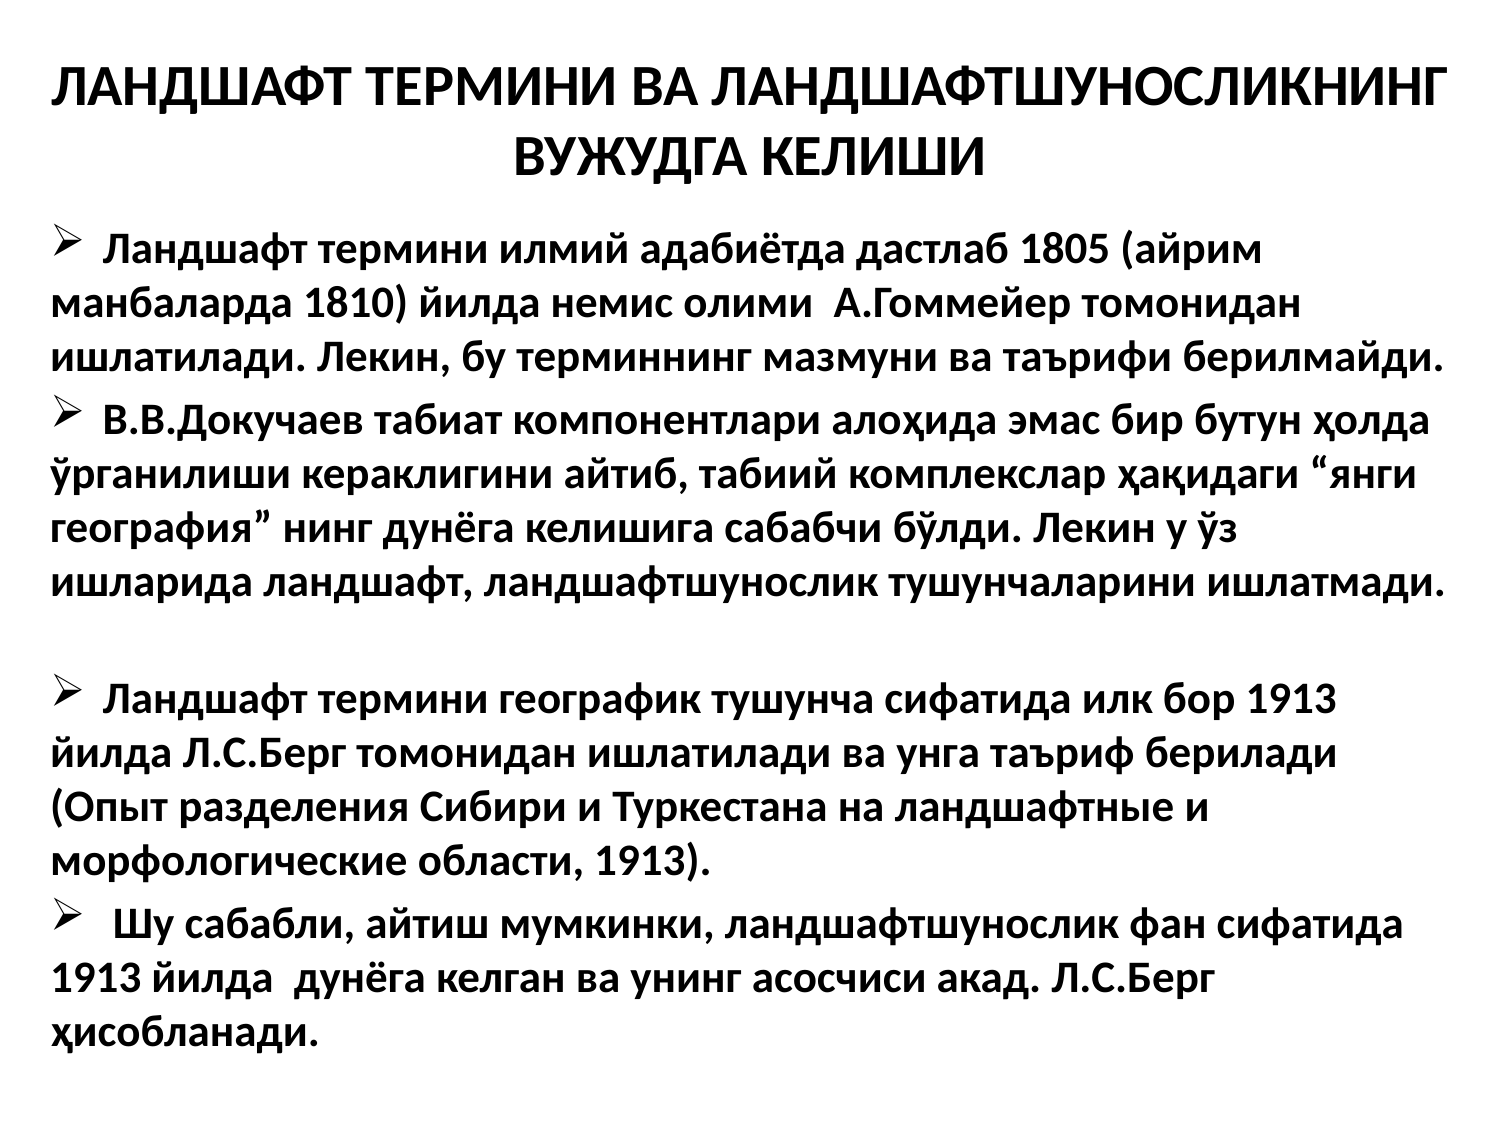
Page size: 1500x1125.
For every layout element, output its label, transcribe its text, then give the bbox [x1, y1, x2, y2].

title ЛАНДШАФТ ТЕРМИНИ ВА ЛАНДШАФТШУНОСЛИКНИНГ ВУЖУДГА КЕЛИШИ [35, 35, 1465, 200]
list Ландшафт термини илмий адабиётда дастлаб 1805 (айрим манбаларда 1810) йилда немис олими А.Гоммейер томонидан ишлатилади. Лекин, бу терминнинг мазмуни ва таърифи берилмайди. В.В.Докучаев табиат компонентлари алоҳида эмас бир бутун ҳолда ўрганилиши кераклигини айтиб, табиий комплекслар ҳақидаги “янги география” нинг дунёга келишига сабабчи бўлди. Лекин у ўз ишларида ландшафт, ландшафтшунослик тушунчаларини ишлатмади. Ландшафт термини географик тушунча сифатида илк бор 1913 йилда Л.С.Берг томонидан ишлатилади ва унга таъриф берилади (Опыт разделения Сибири и Туркестана на ландшафтные и морфологические области, 1913). Шу сабабли, айтиш мумкинки, ландшафтшунослик фан сифатида 1913 йилда дунёга келган ва унинг асосчиси акад. Л.С.Берг ҳисобланади. [35, 210, 1465, 1125]
